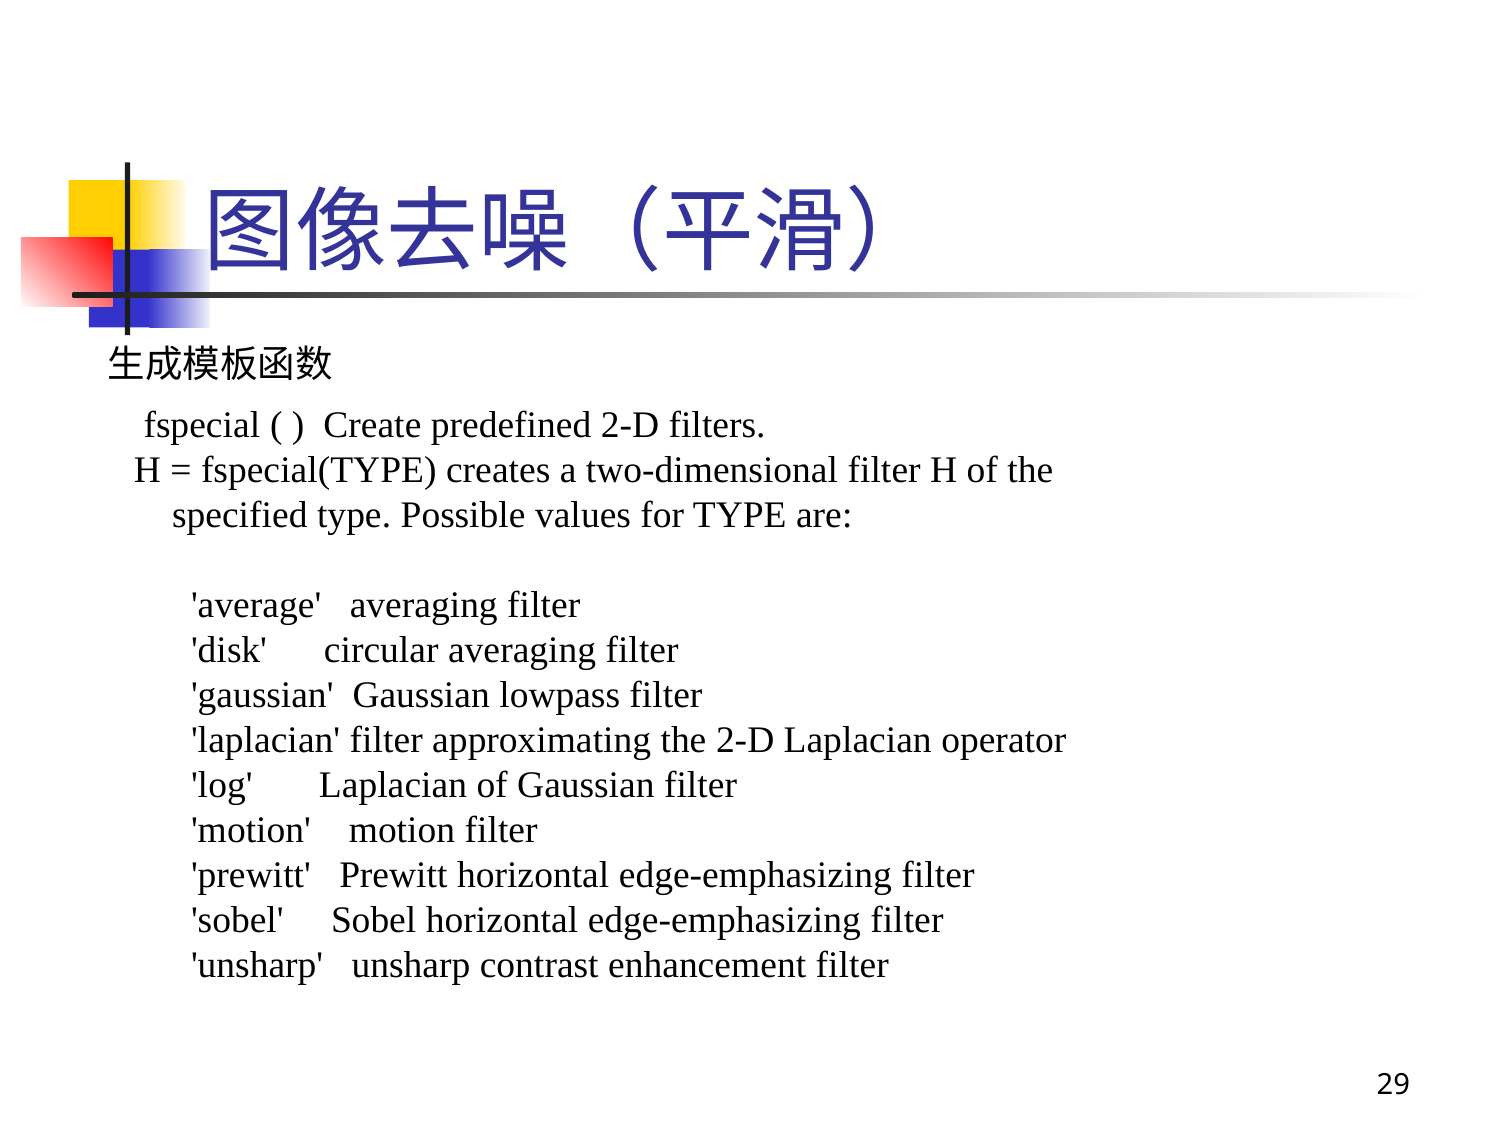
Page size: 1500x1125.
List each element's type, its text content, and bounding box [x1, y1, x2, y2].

slide_number 29 [1112, 1037, 1426, 1113]
text_box 生成模板函数 [92, 332, 348, 393]
text_box 图像去噪（平滑） [188, 101, 1468, 289]
text_box fspecial ( ) Create predefined 2-D filters. H = fspecial(TYPE) creates a two-dimensional filter H of the specified type. Possible values for TYPE are: 'average' averaging filter 'disk' circular averaging filter 'gaussian' Gaussian lowpass filter 'laplacian' filter approximating the 2-D Laplacian operator 'log' Laplacian of Gaussian filter 'motion' motion filter 'prewitt' Prewitt horizontal edge-emphasizing filter 'sobel' Sobel horizontal edge-emphasizing filter 'unsharp' unsharp contrast enhancement filter [119, 392, 1273, 993]
